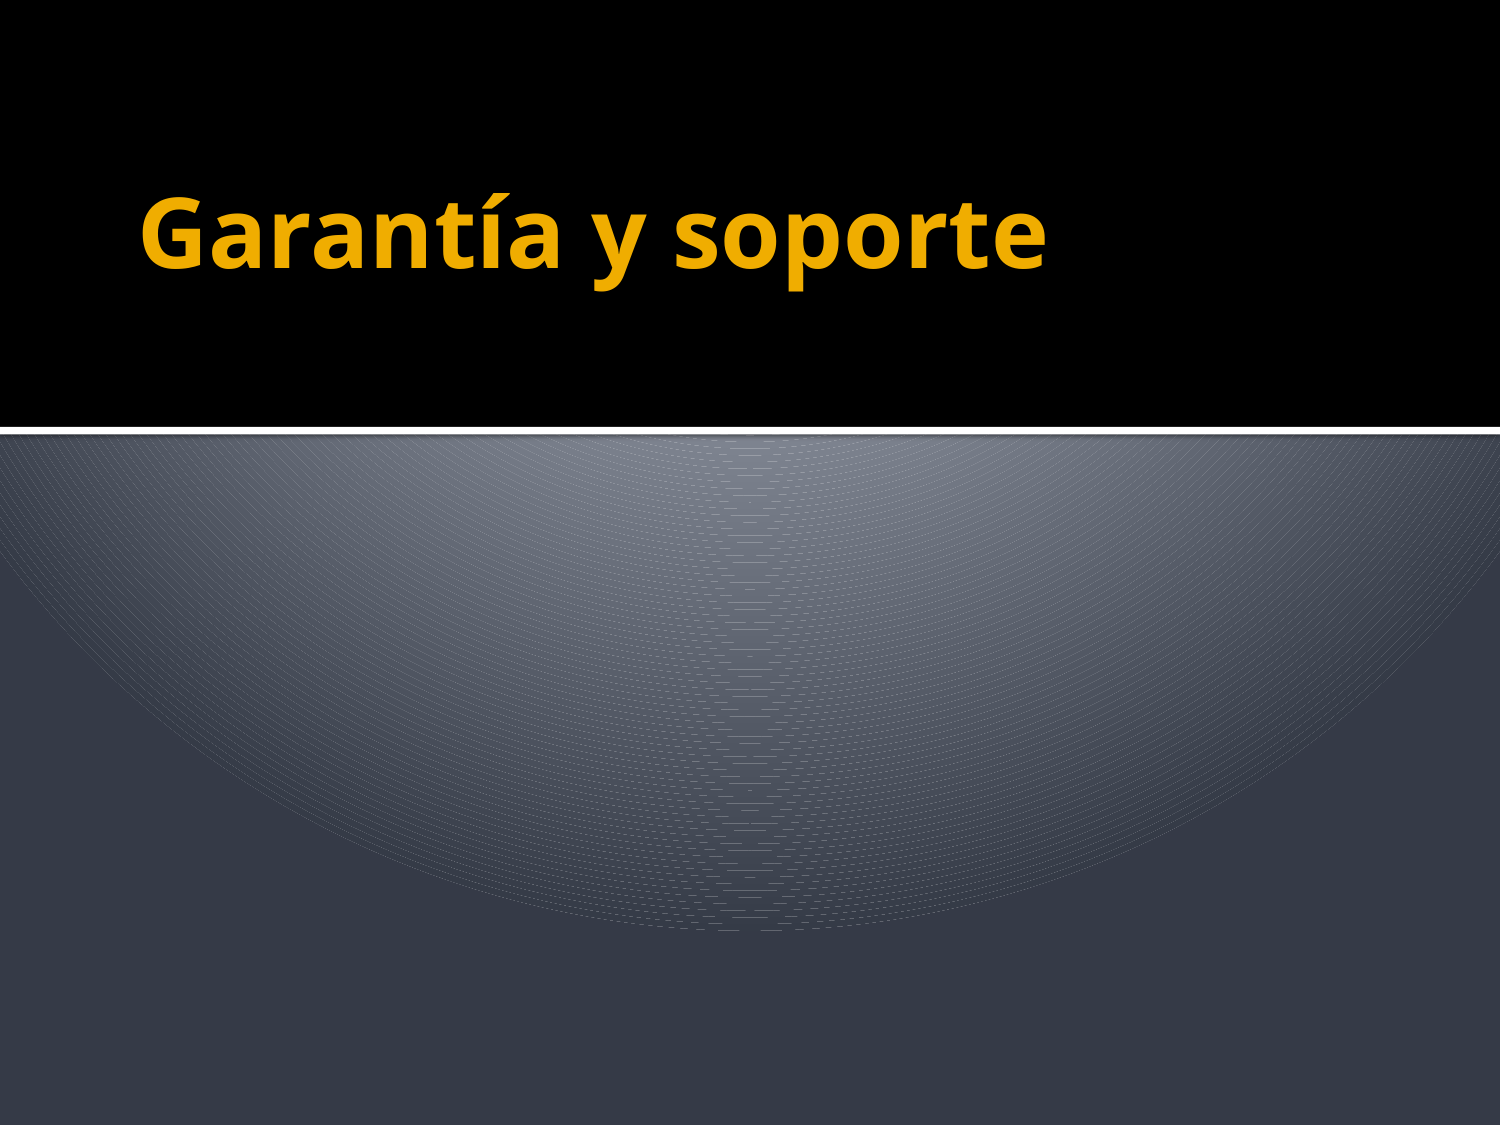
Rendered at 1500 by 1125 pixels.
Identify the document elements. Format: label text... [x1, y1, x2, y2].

title Garantía y soporte [123, 19, 1438, 288]
